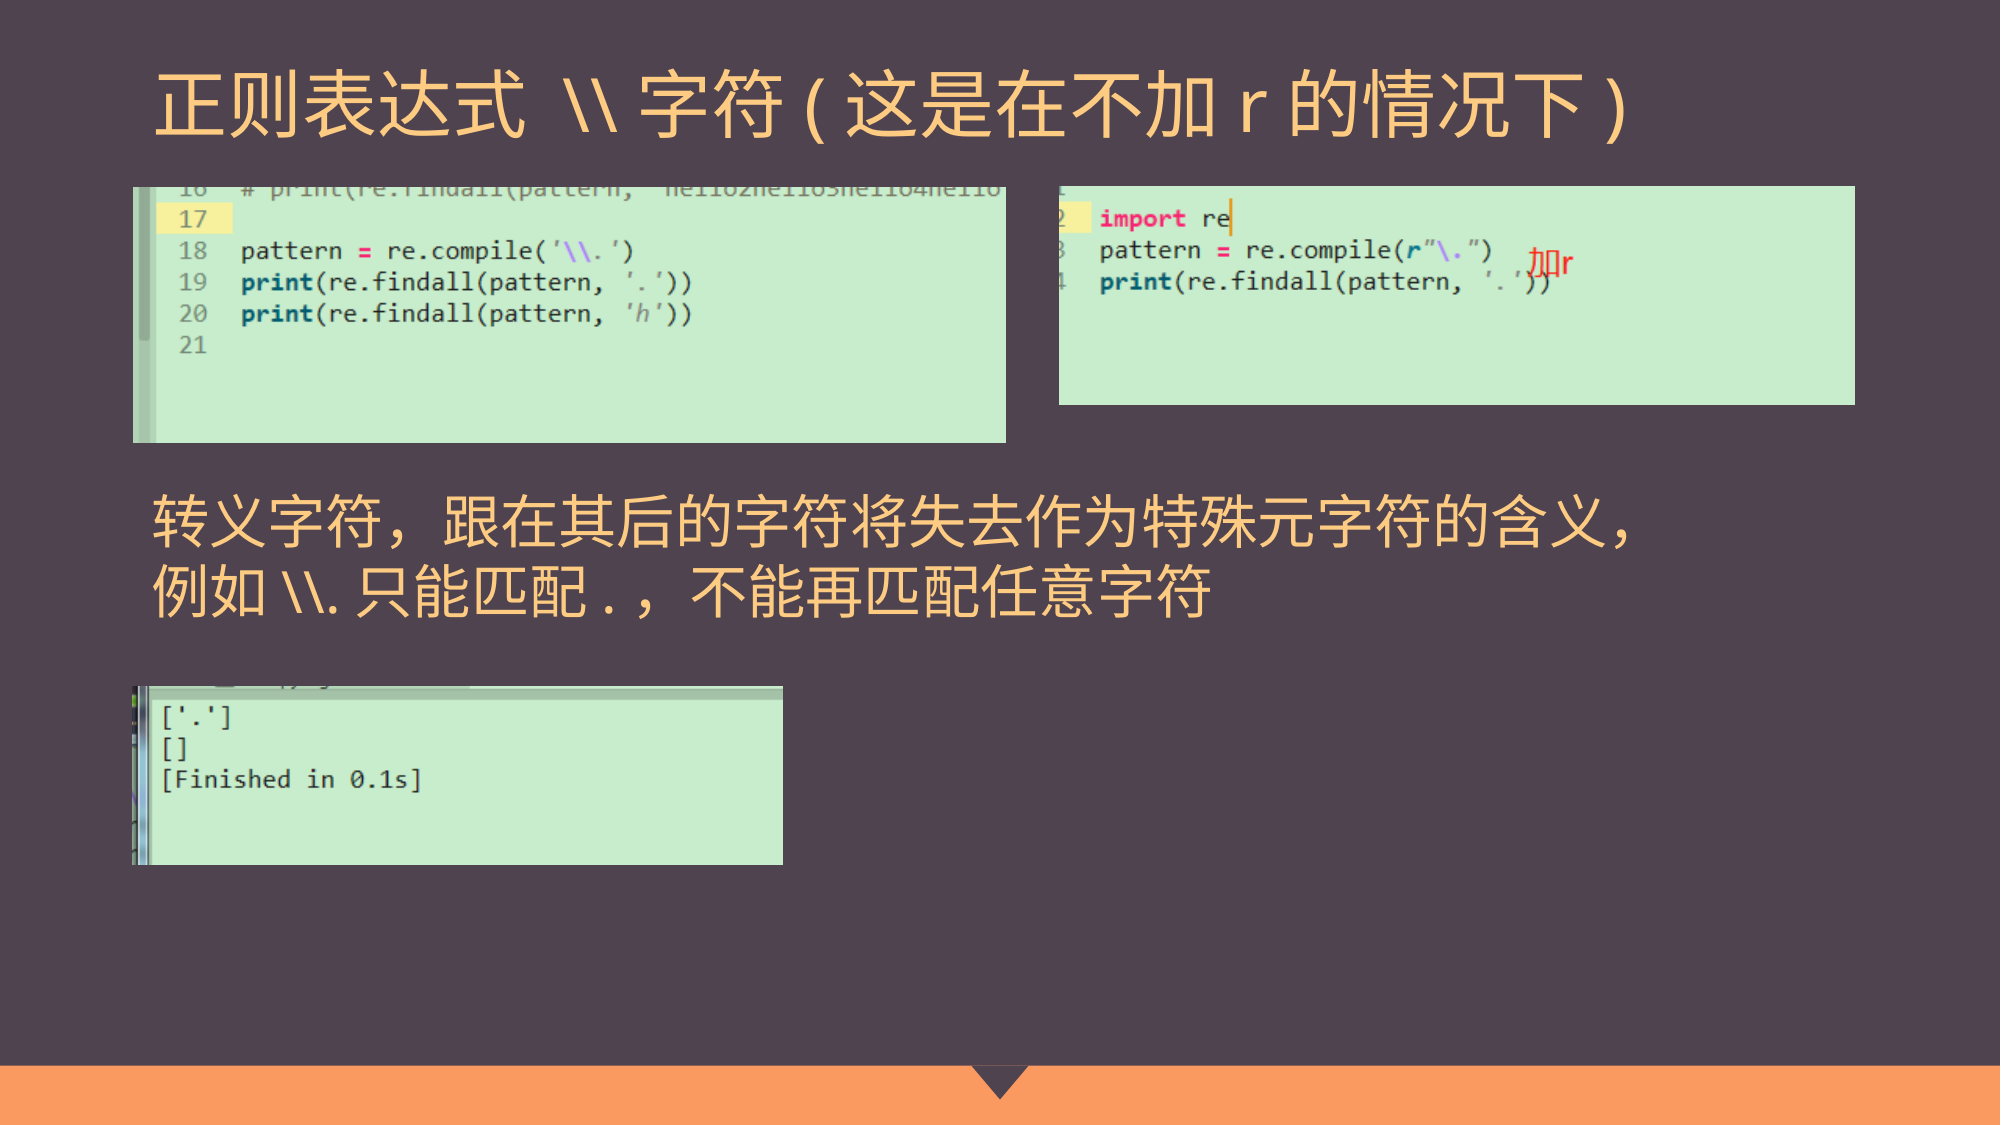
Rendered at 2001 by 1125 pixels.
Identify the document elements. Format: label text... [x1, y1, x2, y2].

picture [133, 187, 1006, 443]
title 正则表达式 \\字符(这是在不加r的情况下) [137, 59, 1863, 278]
picture [1059, 186, 1855, 405]
picture [132, 686, 783, 865]
text_box 转义字符，跟在其后的字符将失去作为特殊元字符的含义， 例如\\.只能匹配.，不能再匹配任意字符 [136, 478, 1681, 633]
